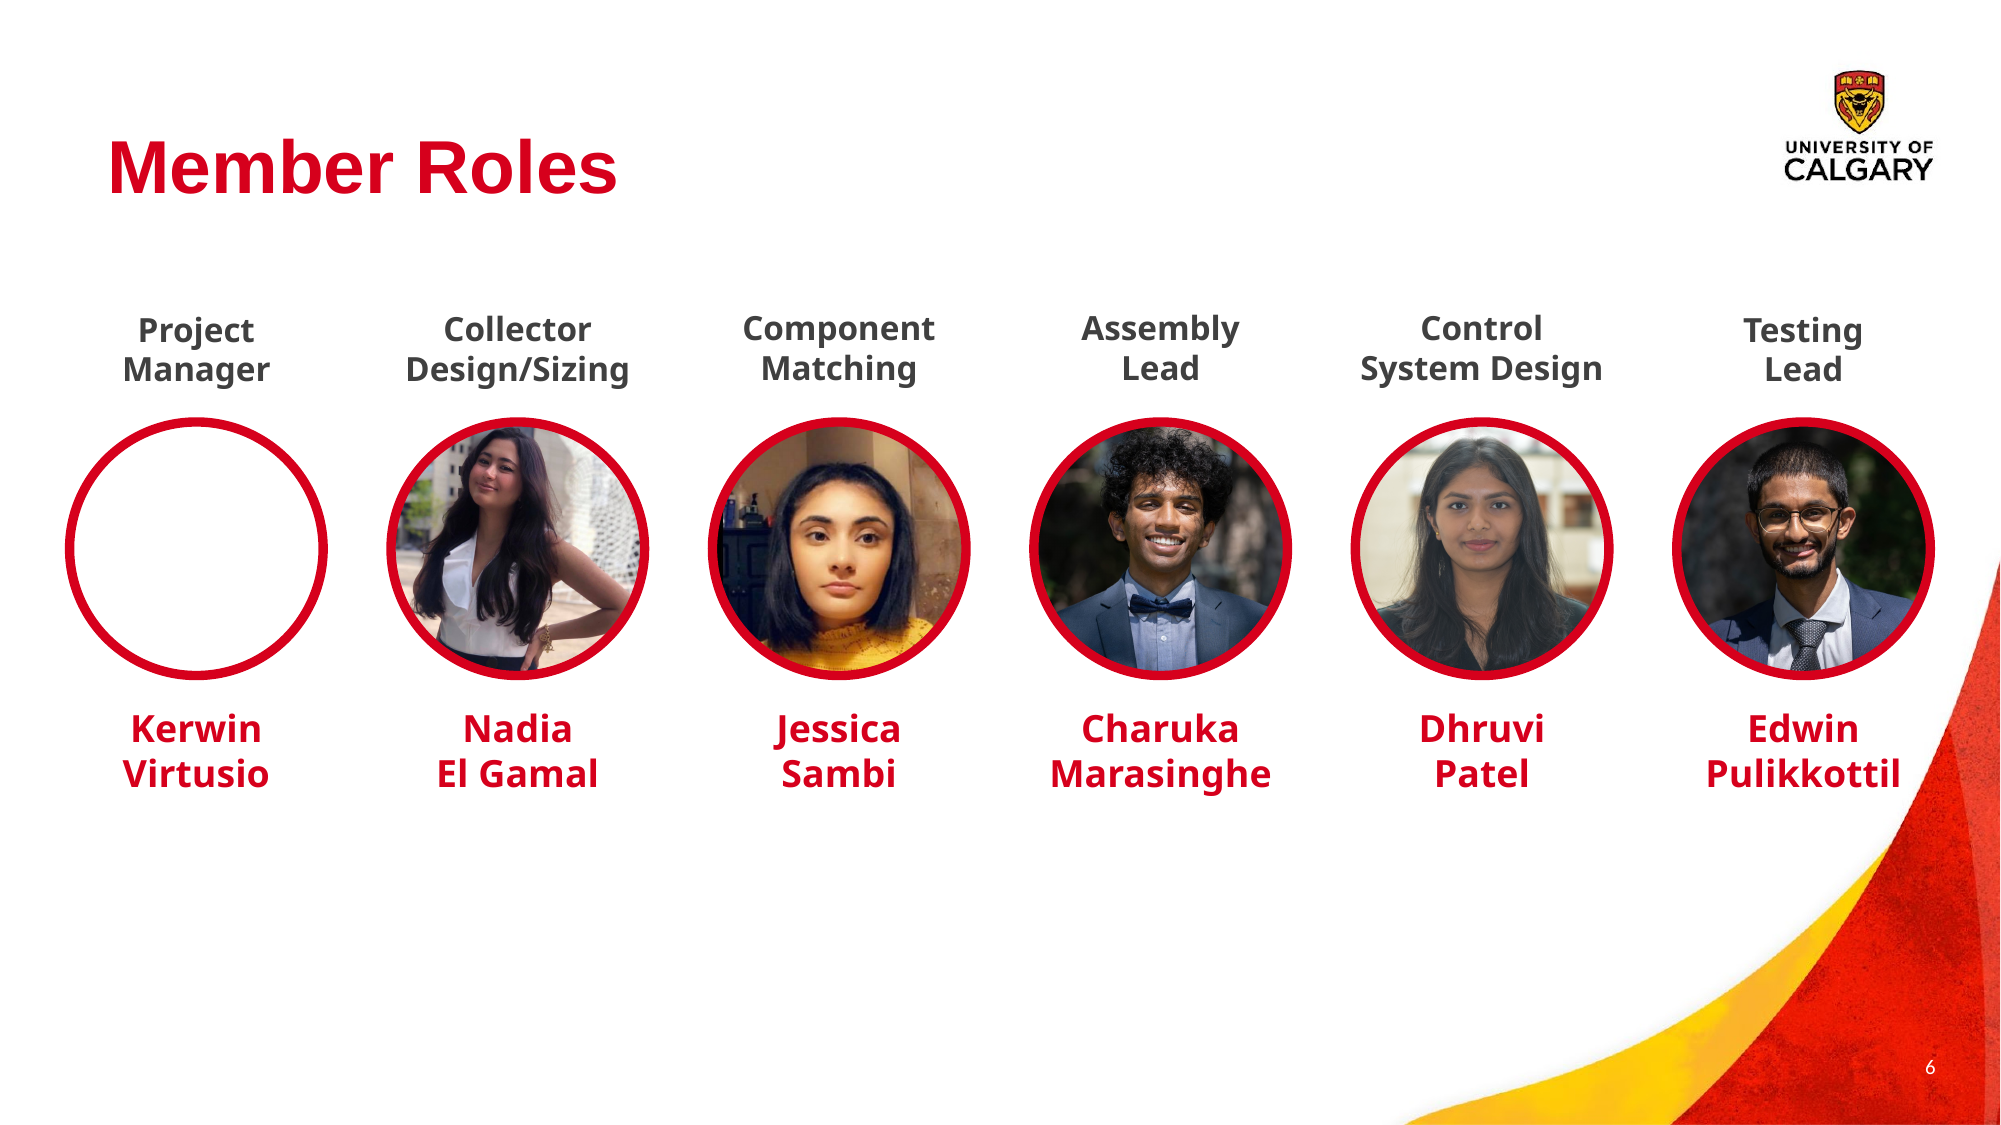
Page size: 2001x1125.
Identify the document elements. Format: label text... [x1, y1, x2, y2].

text_box Jessica Sambi [668, 711, 990, 789]
text_box Dhruvi Patel [1311, 711, 1633, 789]
text_box Nadia El Gamal [347, 711, 668, 789]
text_box [485, 419, 551, 424]
text_box Project Manager [25, 309, 367, 388]
text_box [806, 419, 872, 424]
text_box [1449, 419, 1515, 424]
text_box Testing Lead [1633, 309, 1975, 388]
picture [0, 0, 2001, 1125]
text_box [1128, 419, 1194, 424]
text_box Component Matching [668, 308, 990, 387]
text_box Collector Design/Sizing [347, 309, 668, 387]
text_box Control System Design [1311, 308, 1653, 387]
text_box Edwin Pulikkottil [1633, 711, 1975, 789]
text_box [67, 419, 326, 678]
text_box Assembly Lead [990, 308, 1311, 387]
text_box Kerwin Virtusio [25, 711, 347, 789]
slide_number 6 [1500, 1046, 1951, 1107]
text_box Charuka Marasinghe [990, 711, 1311, 789]
text_box [1771, 419, 1836, 424]
title Member Roles [92, 76, 1688, 246]
